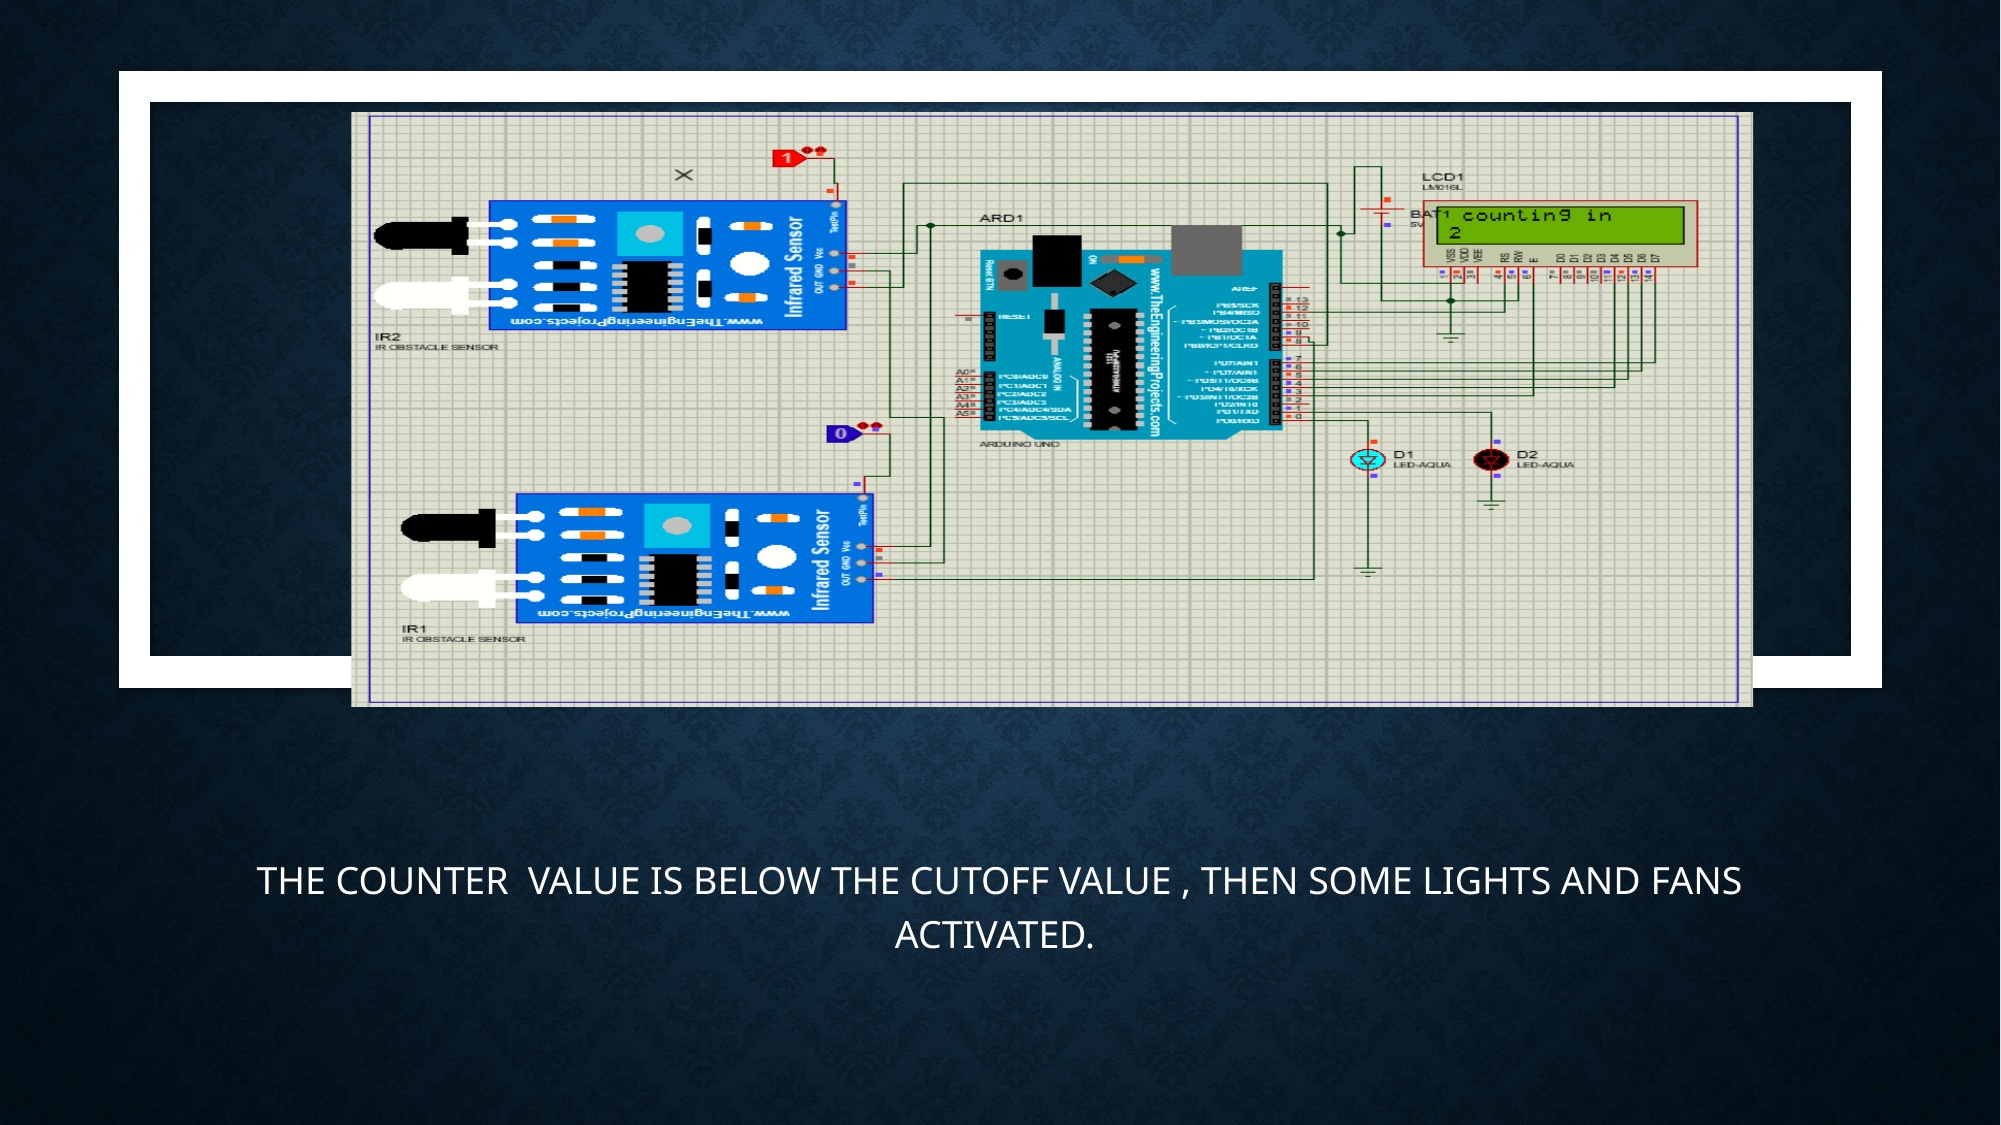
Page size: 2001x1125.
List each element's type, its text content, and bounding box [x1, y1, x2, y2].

list THE COUNTER VALUE IS BELOW THE CUTOFF VALUE , THEN SOME LIGHTS AND FANS ACTIVATED. [187, 840, 1813, 1026]
picture [149, 101, 1852, 707]
